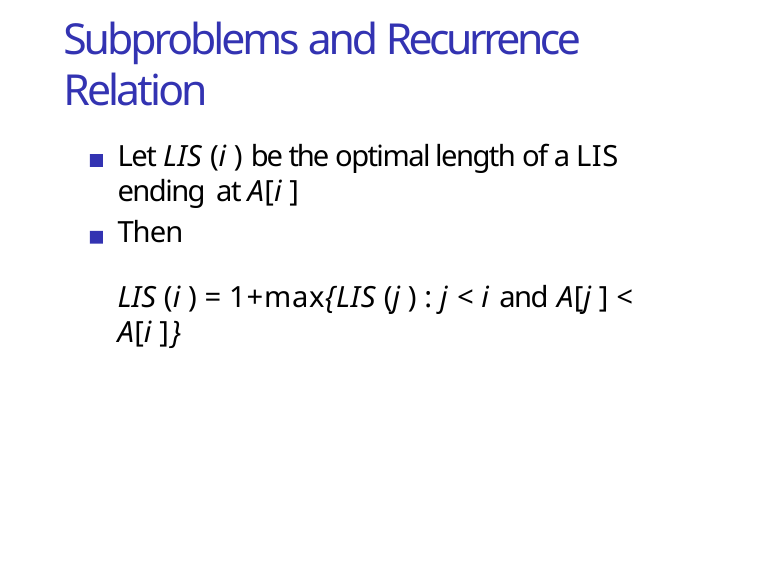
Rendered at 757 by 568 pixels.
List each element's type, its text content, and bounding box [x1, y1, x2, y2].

text_box [89, 230, 103, 244]
text_box Let LIS (i ) be the optimal length of a LIS ending at A[i ] Then LIS (i ) = 1+max{LIS (j ) : j < i and A[j ] < A[i ]} [115, 135, 704, 349]
title Subproblems and Recurrence Relation [61, 9, 695, 115]
text_box [89, 154, 103, 167]
